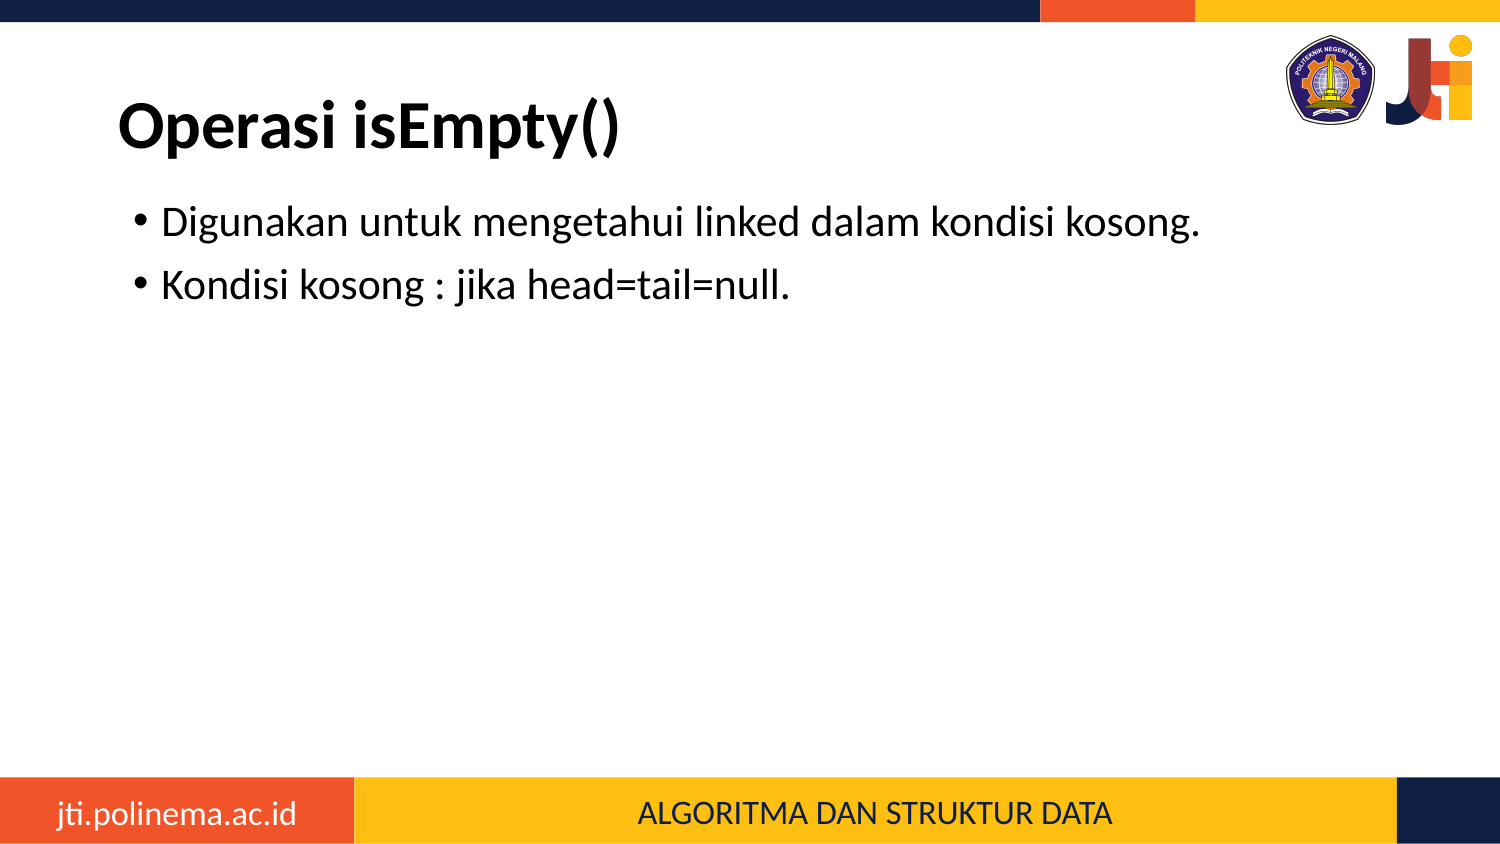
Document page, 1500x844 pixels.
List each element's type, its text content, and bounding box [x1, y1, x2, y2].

list Digunakan untuk mengetahui linked dalam kondisi kosong. Kondisi kosong : jika head=tail=null. [118, 191, 1382, 758]
picture [1286, 35, 1375, 44]
title Operasi isEmpty() [103, 44, 1397, 208]
picture [1386, 35, 1472, 125]
